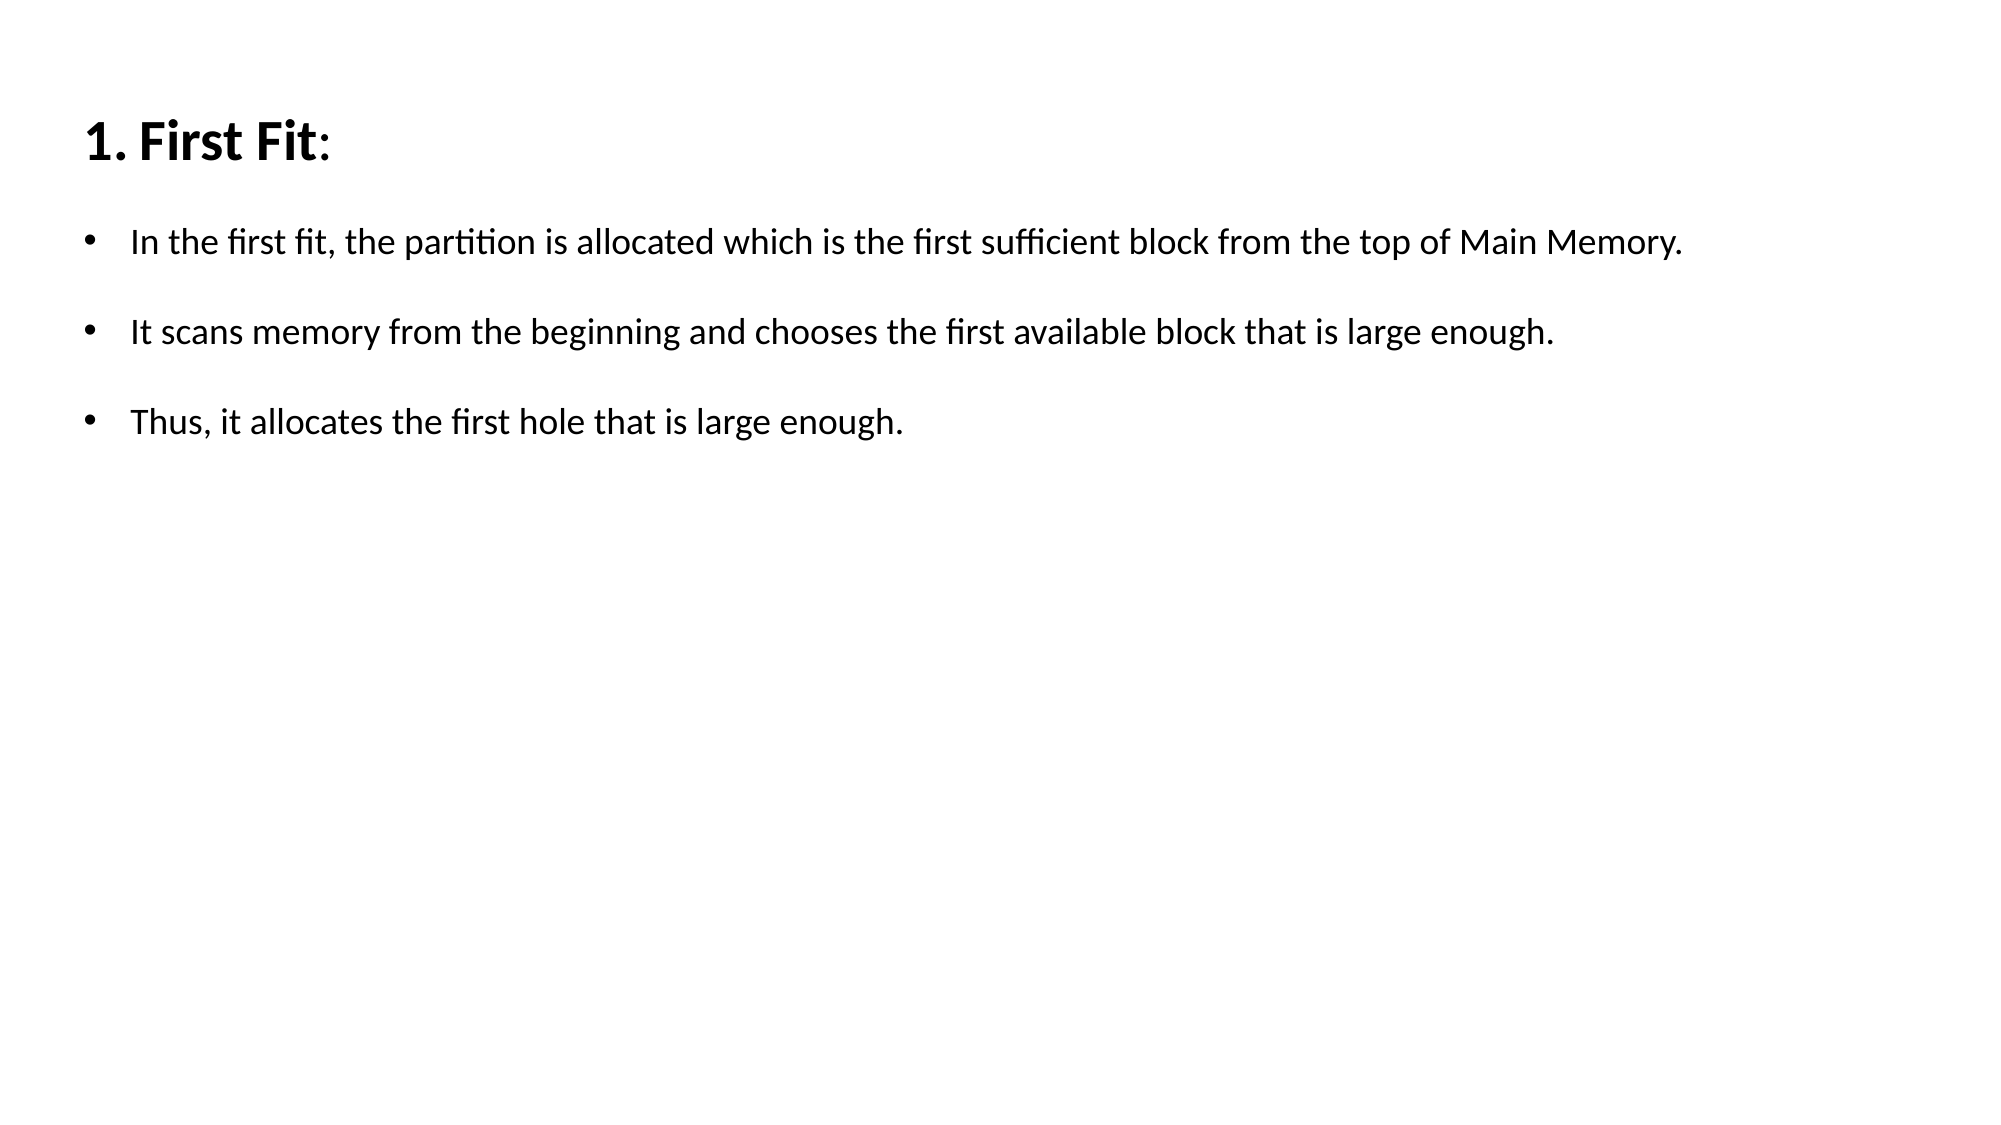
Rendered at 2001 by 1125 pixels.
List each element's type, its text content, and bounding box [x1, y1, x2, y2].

text_box First Fit: In the first fit, the partition is allocated which is the first sufficient block from the top of Main Memory. It scans memory from the beginning and chooses the first available block that is large enough. Thus, it allocates the first hole that is large enough. [68, 94, 1837, 450]
